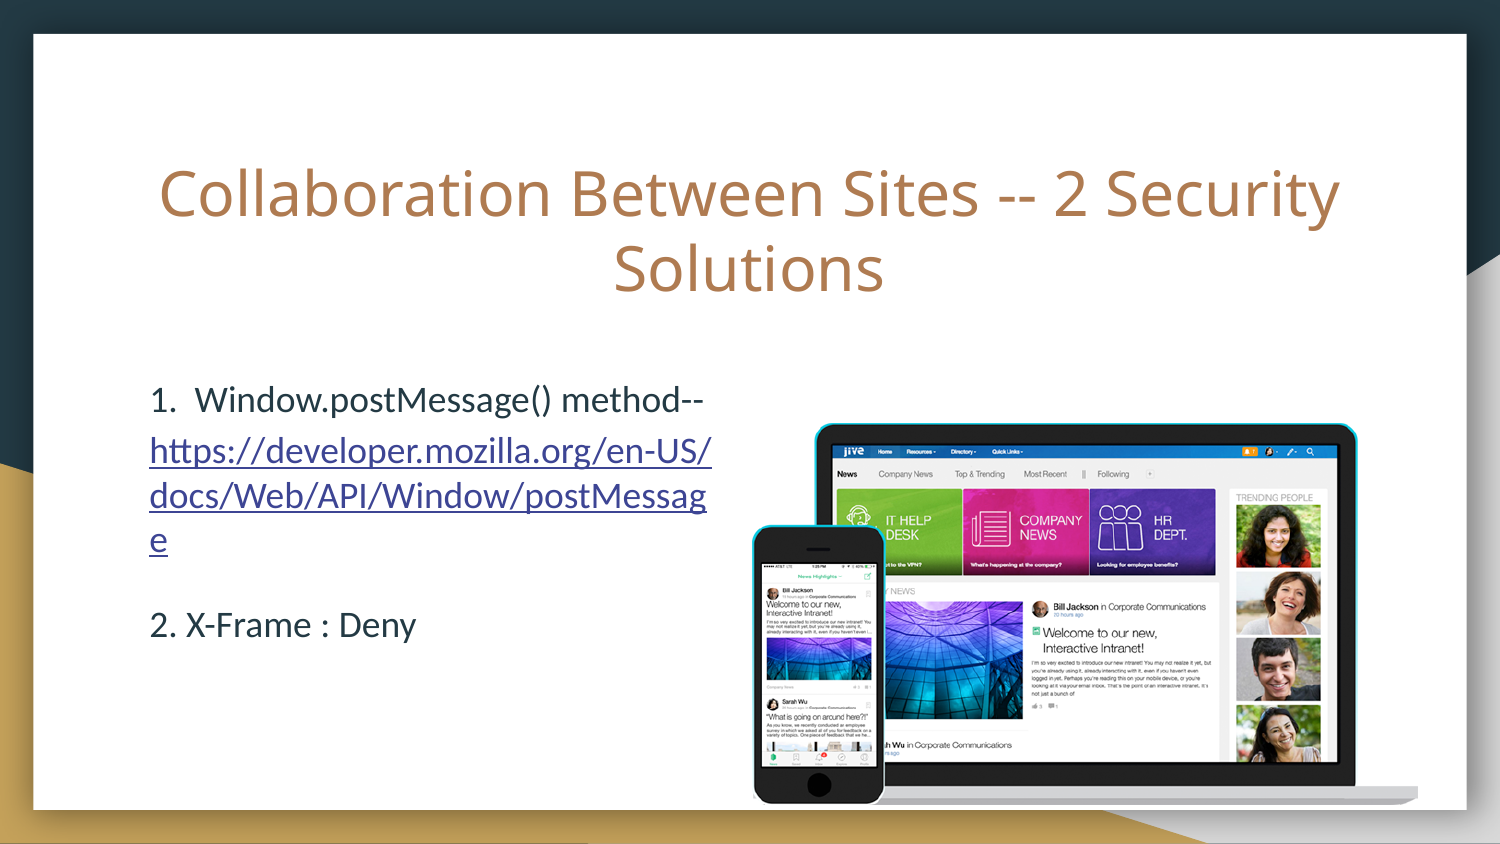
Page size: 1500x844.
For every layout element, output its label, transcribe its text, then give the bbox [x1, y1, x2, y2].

list 1. Window.postMessage() method--https://developer.mozilla.org/en-US/docs/Web/API/Window/postMessage 2. X-Frame : Deny [134, 353, 735, 729]
title Collaboration Between Sites -- 2 Security Solutions [134, 138, 1366, 296]
picture [749, 421, 1418, 805]
